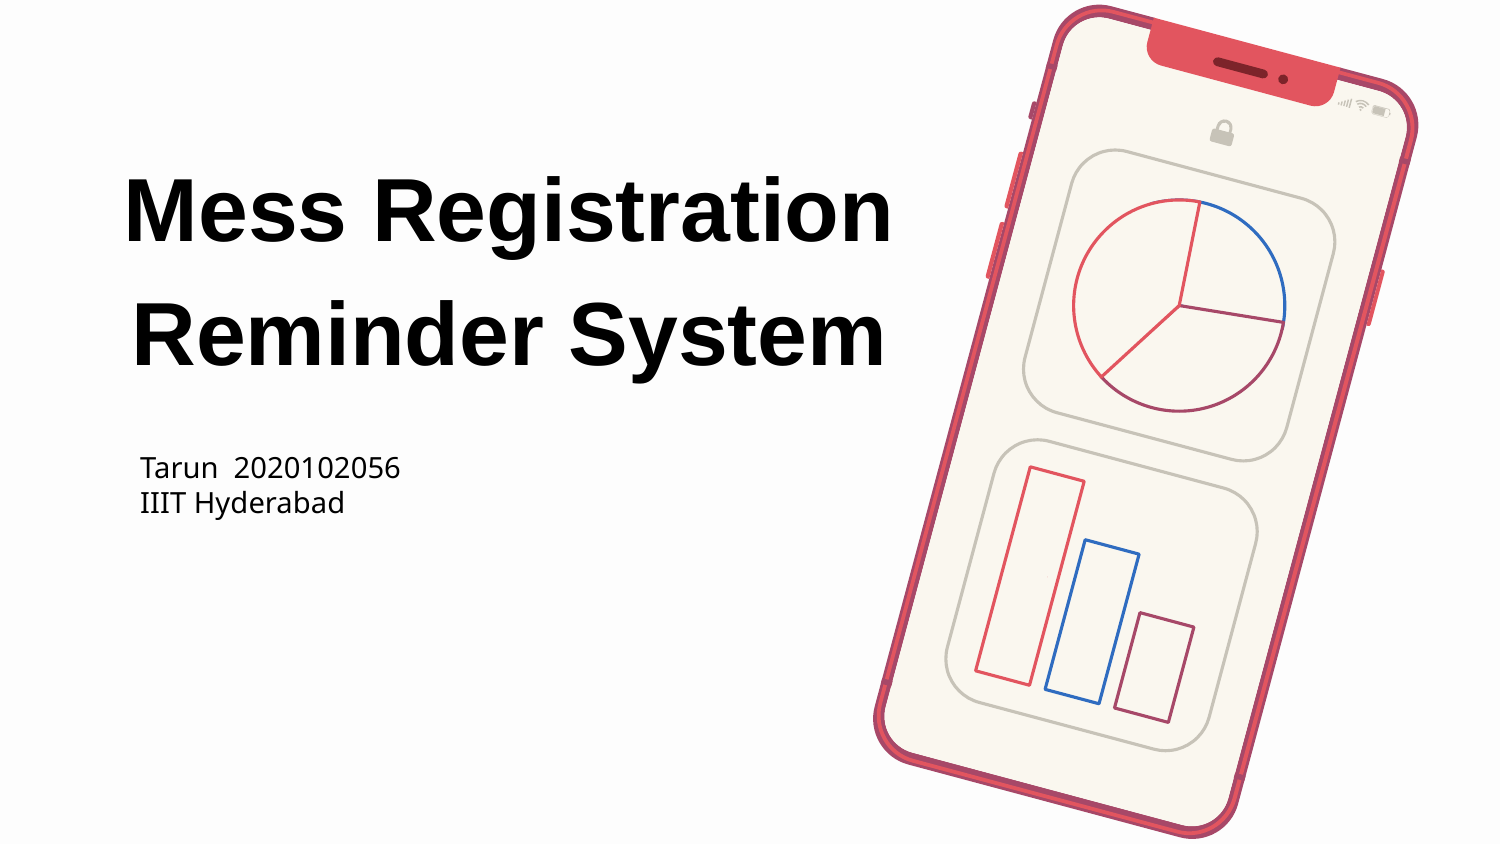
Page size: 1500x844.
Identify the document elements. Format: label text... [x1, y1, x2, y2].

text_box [999, 488, 1200, 701]
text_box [953, 29, 1339, 815]
title Mess Registration Reminder System [82, 97, 936, 421]
text_box Tarun 2020102056 IIIT Hyderabad [125, 434, 599, 535]
